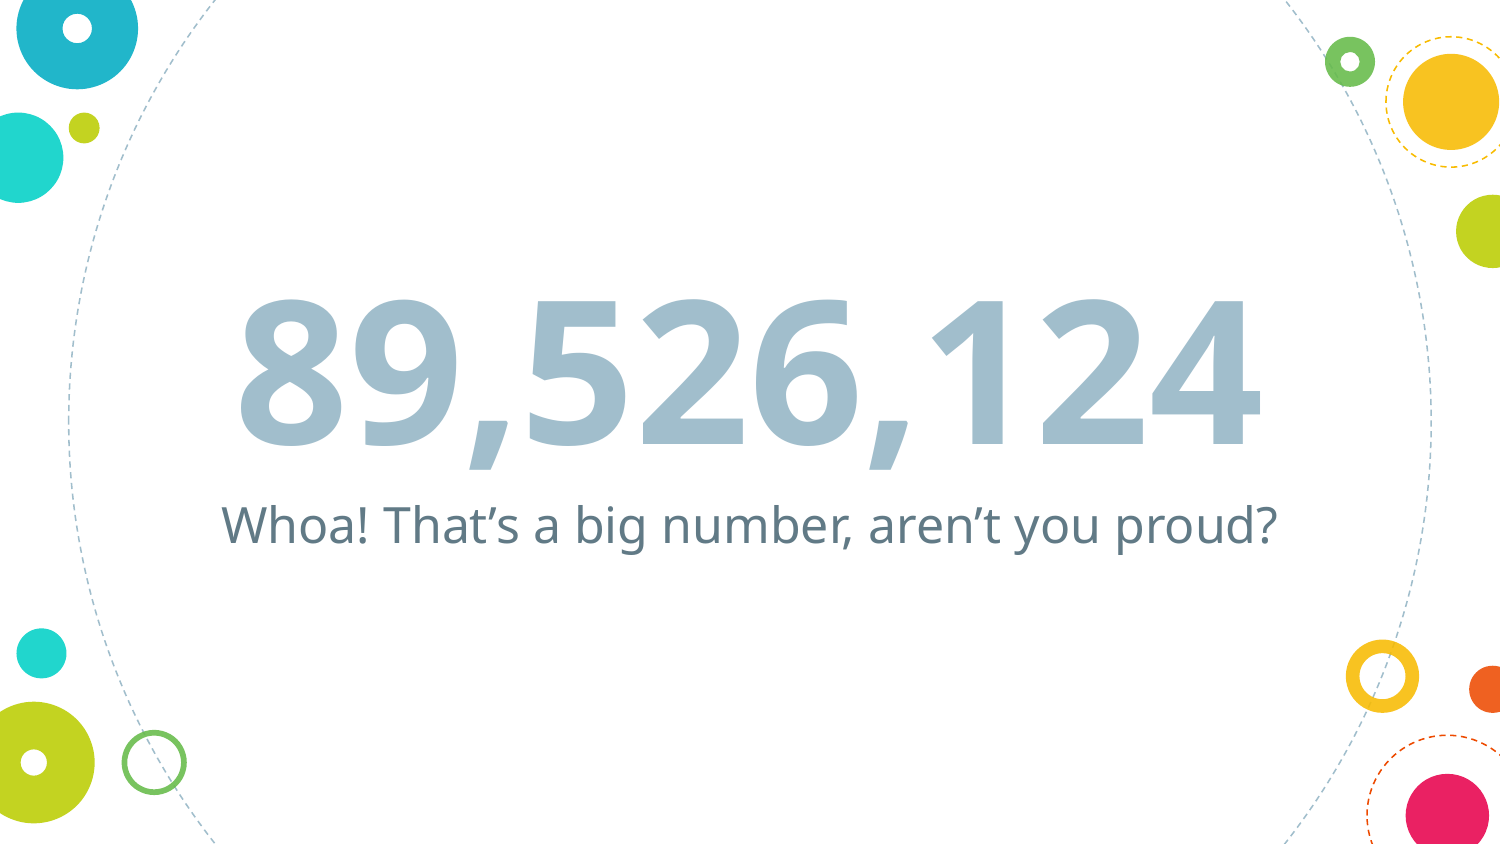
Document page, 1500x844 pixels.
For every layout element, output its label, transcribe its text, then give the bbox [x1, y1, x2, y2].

title 89,526,124 [112, 309, 1388, 478]
subtitle Whoa! That’s a big number, aren’t you proud? [112, 478, 1388, 608]
